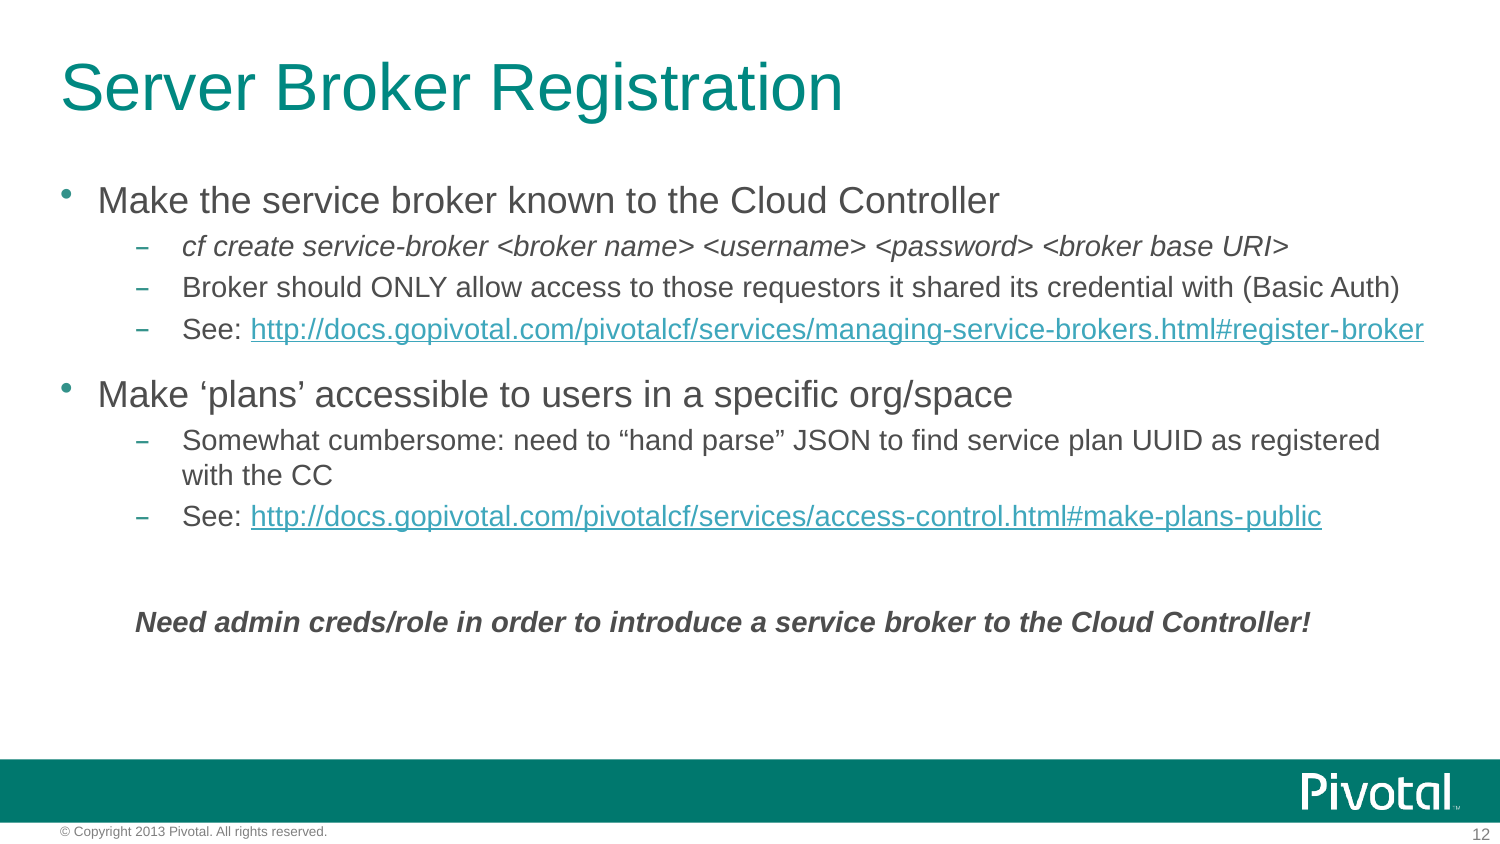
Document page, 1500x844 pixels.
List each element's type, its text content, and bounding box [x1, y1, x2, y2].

list Make the service broker known to the Cloud Controller cf create service-broker <broker name> <username> <password> <broker base URI> Broker should ONLY allow access to those requestors it shared its credential with (Basic Auth) See: http://docs.gopivotal.com/pivotalcf/services/managing-service-brokers.html#register-broker Make ‘plans’ accessible to users in a specific org/space Somewhat cumbersome: need to “hand parse” JSON to find service plan UUID as registered with the CC See: http://docs.gopivotal.com/pivotalcf/services/access-control.html#make-plans-public Need admin creds/role in order to introduce a service broker to the Cloud Controller! [60, 176, 1440, 732]
title Server Broker Registration [60, 53, 1440, 129]
picture [1302, 773, 1460, 810]
